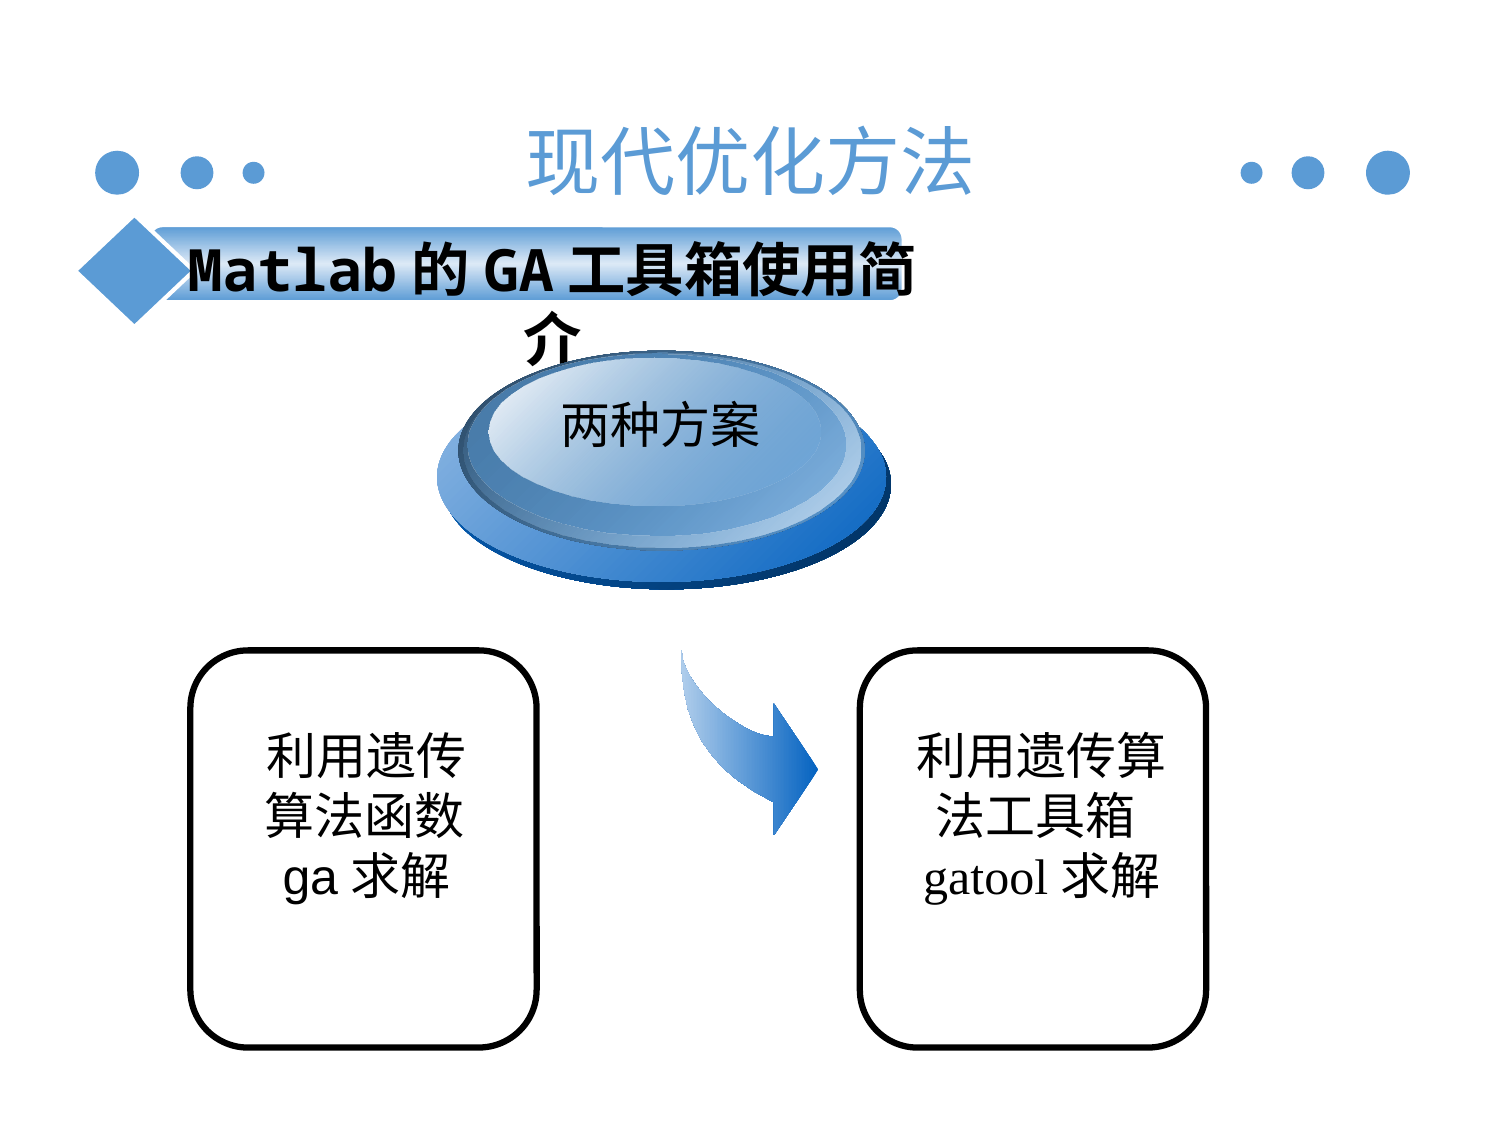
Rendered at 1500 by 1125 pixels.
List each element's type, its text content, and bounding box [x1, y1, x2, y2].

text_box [190, 350, 1207, 1048]
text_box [74, 214, 955, 328]
text_box 现代优化方法 [74, 86, 1425, 215]
